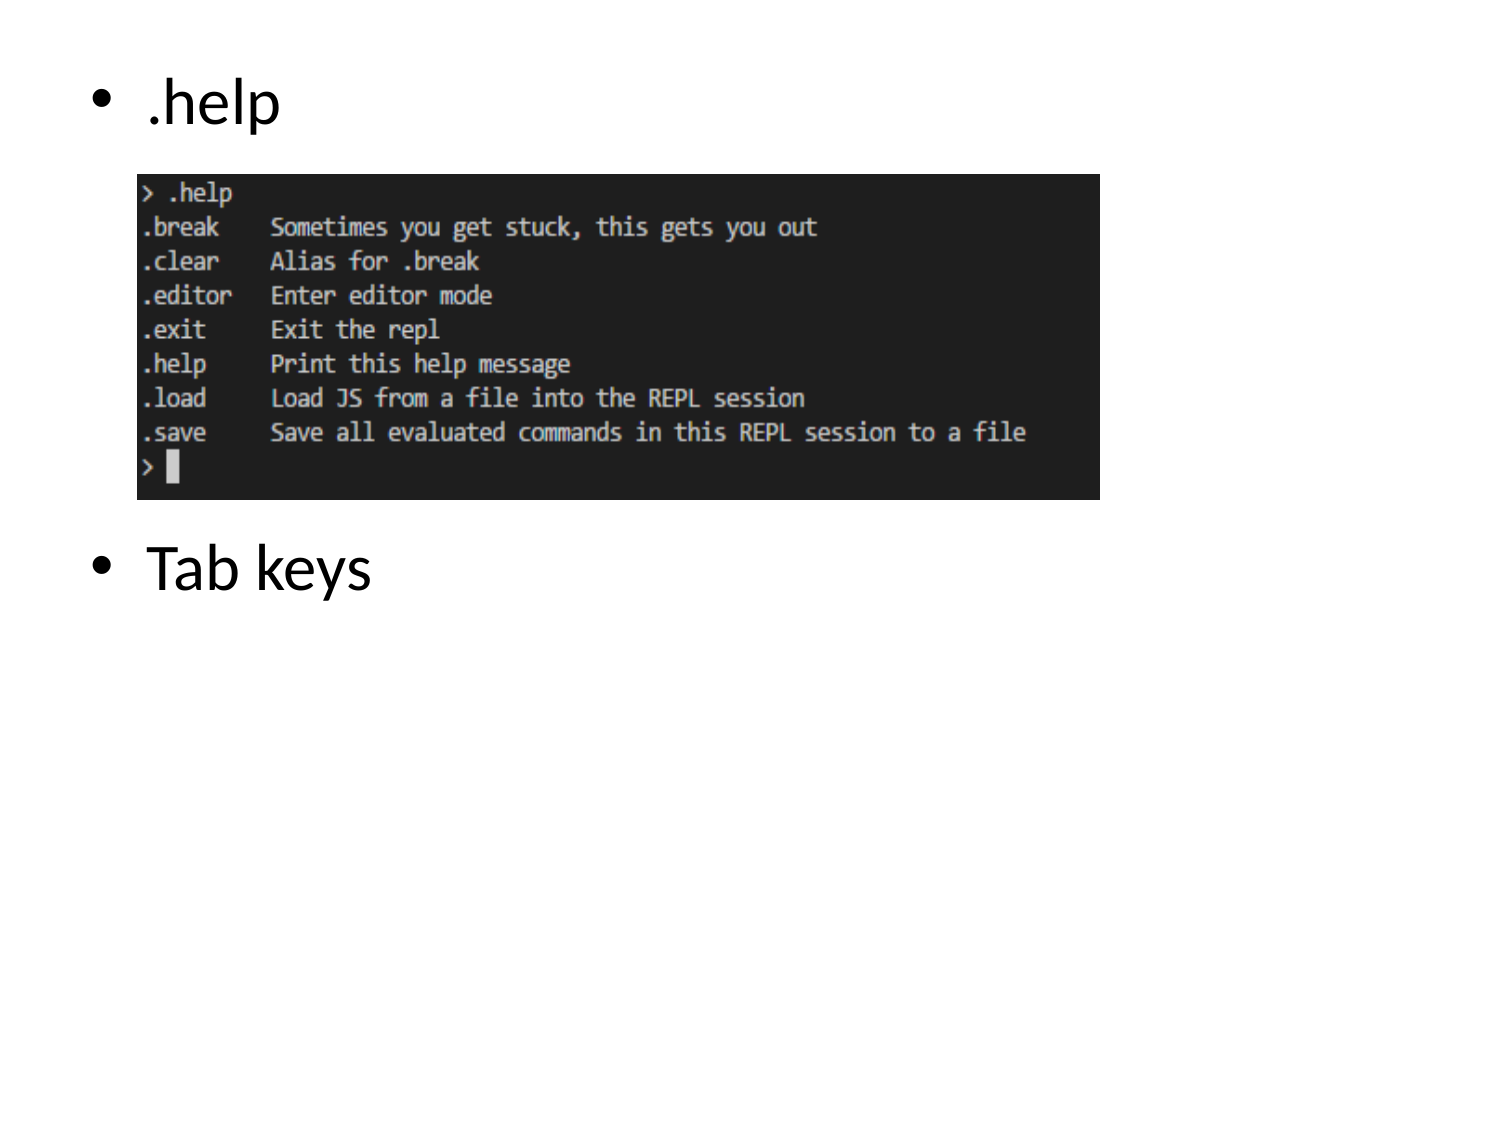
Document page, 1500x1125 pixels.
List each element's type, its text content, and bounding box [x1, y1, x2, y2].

picture [137, 174, 1101, 501]
list .help Tab keys [75, 50, 1425, 1005]
